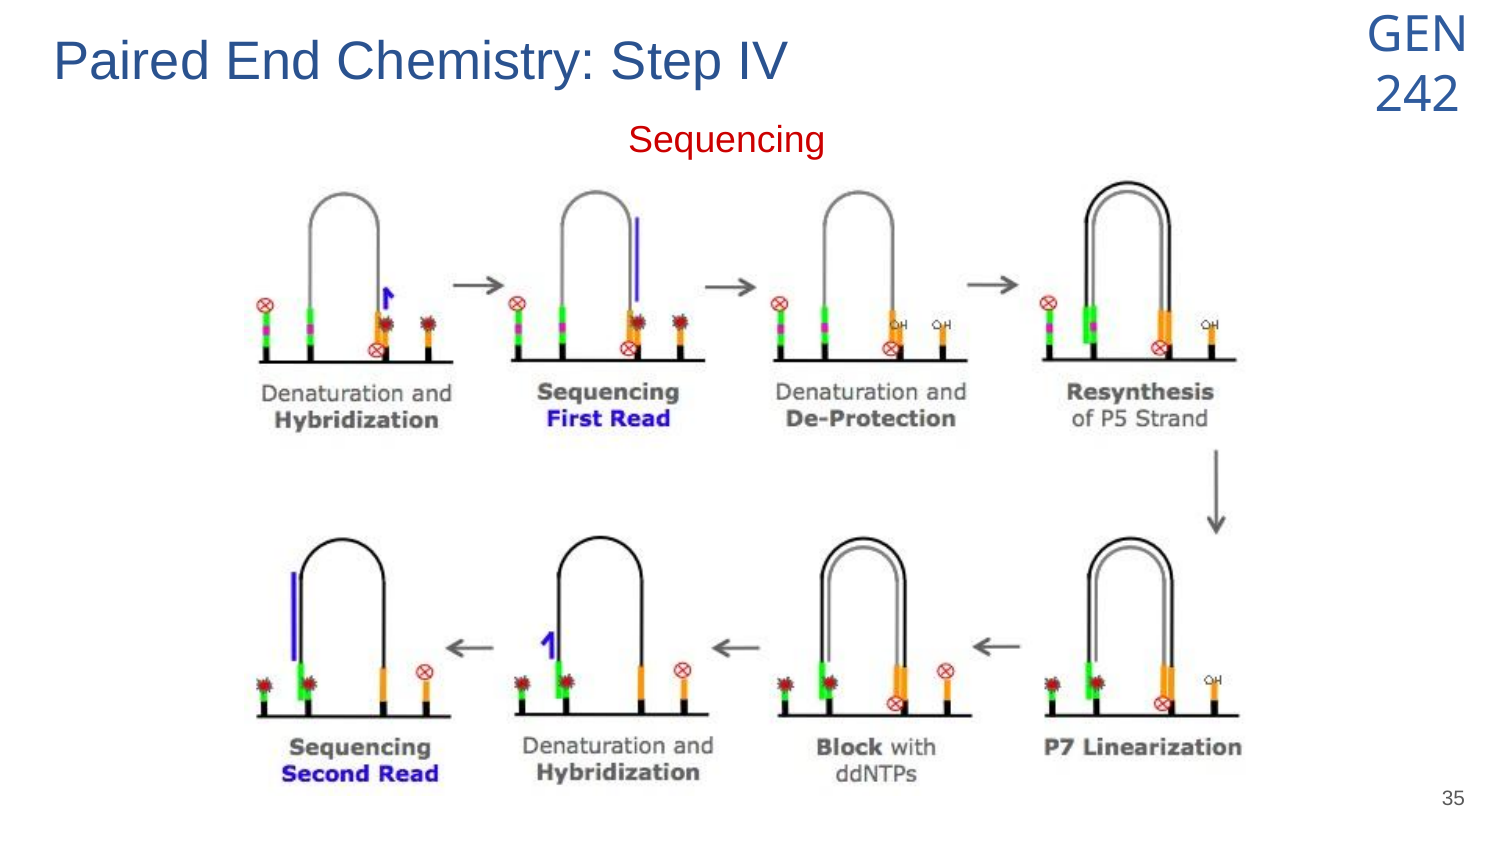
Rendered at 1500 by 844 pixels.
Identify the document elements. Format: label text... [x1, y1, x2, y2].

slide_number ‹#› [1389, 764, 1480, 830]
title Paired End Chemistry: Step IV [38, 10, 1437, 105]
text_box Sequencing [613, 105, 1210, 171]
picture [244, 173, 1256, 796]
